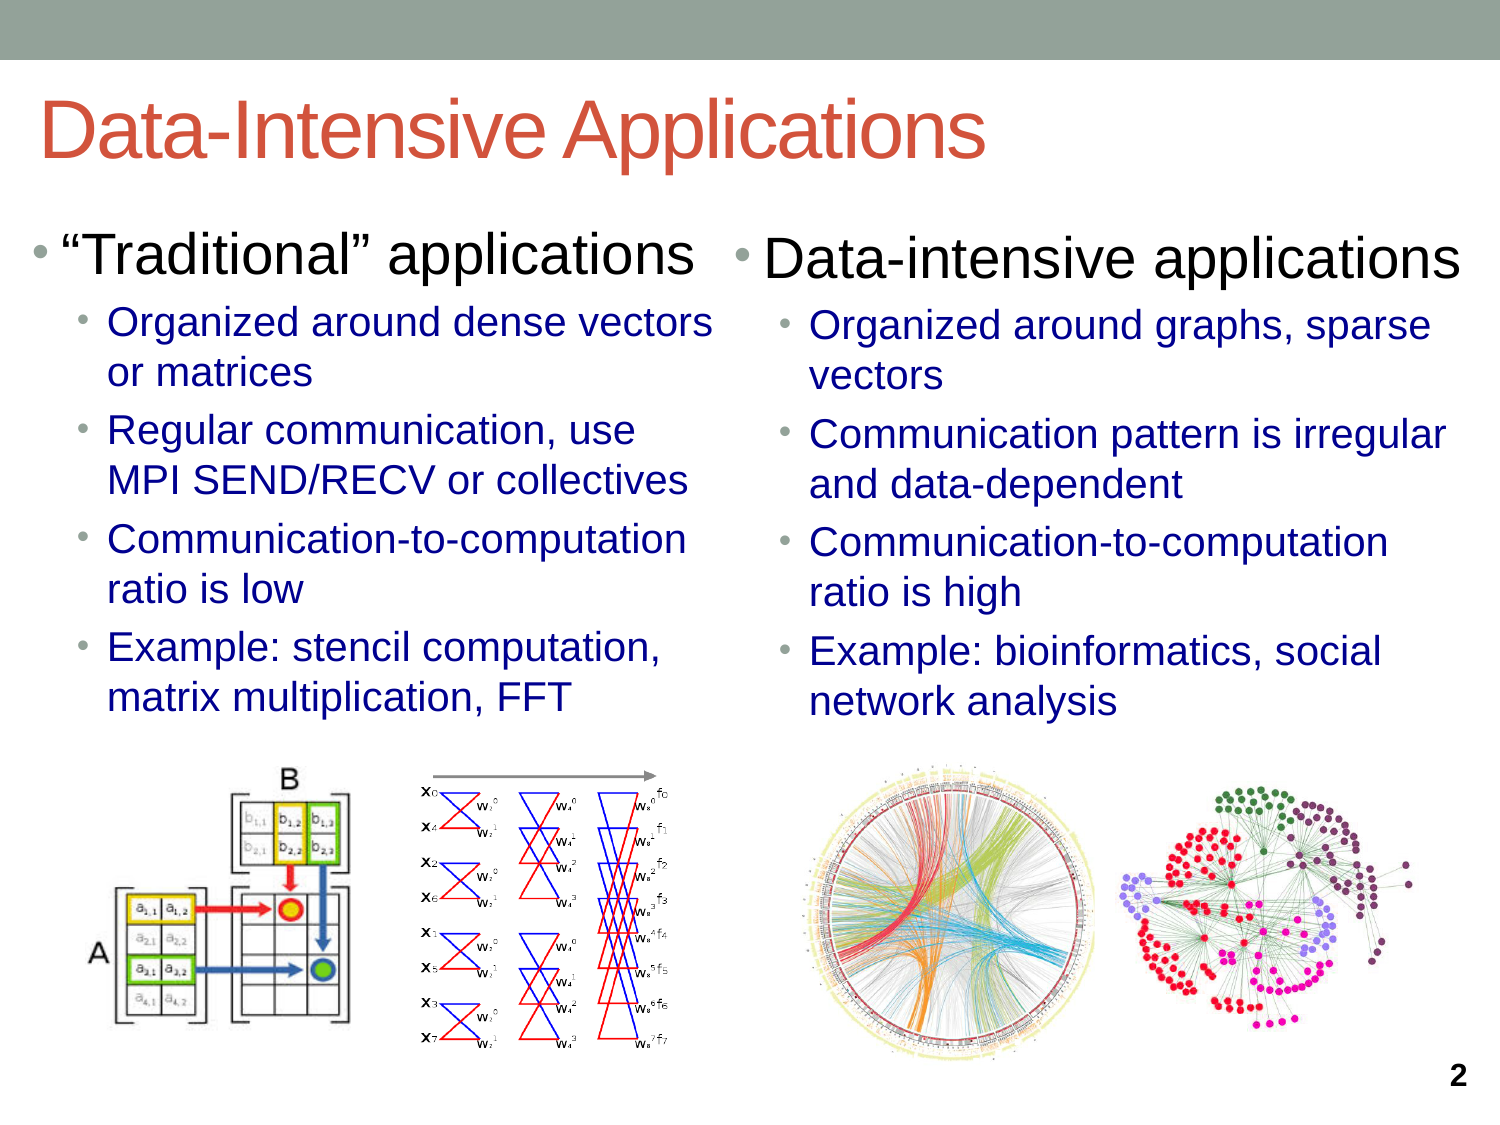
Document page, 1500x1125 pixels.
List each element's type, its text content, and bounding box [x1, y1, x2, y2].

title Data-Intensive Applications [23, 44, 1429, 207]
picture [789, 758, 1421, 1067]
text_box Data-intensive applications Organized around graphs, sparse vectors Communication pattern is irregular and data-dependent Communication-to-computation ratio is high Example: bioinformatics, social network analysis [718, 212, 1479, 782]
list “Traditional” applications Organized around dense vectors or matrices Regular communication, use MPI SEND/RECV or collectives Communication-to-computation ratio is low Example: stencil computation, matrix multiplication, FFT [16, 208, 731, 741]
slide_number 2 [1435, 1046, 1500, 1101]
picture [85, 764, 683, 1058]
